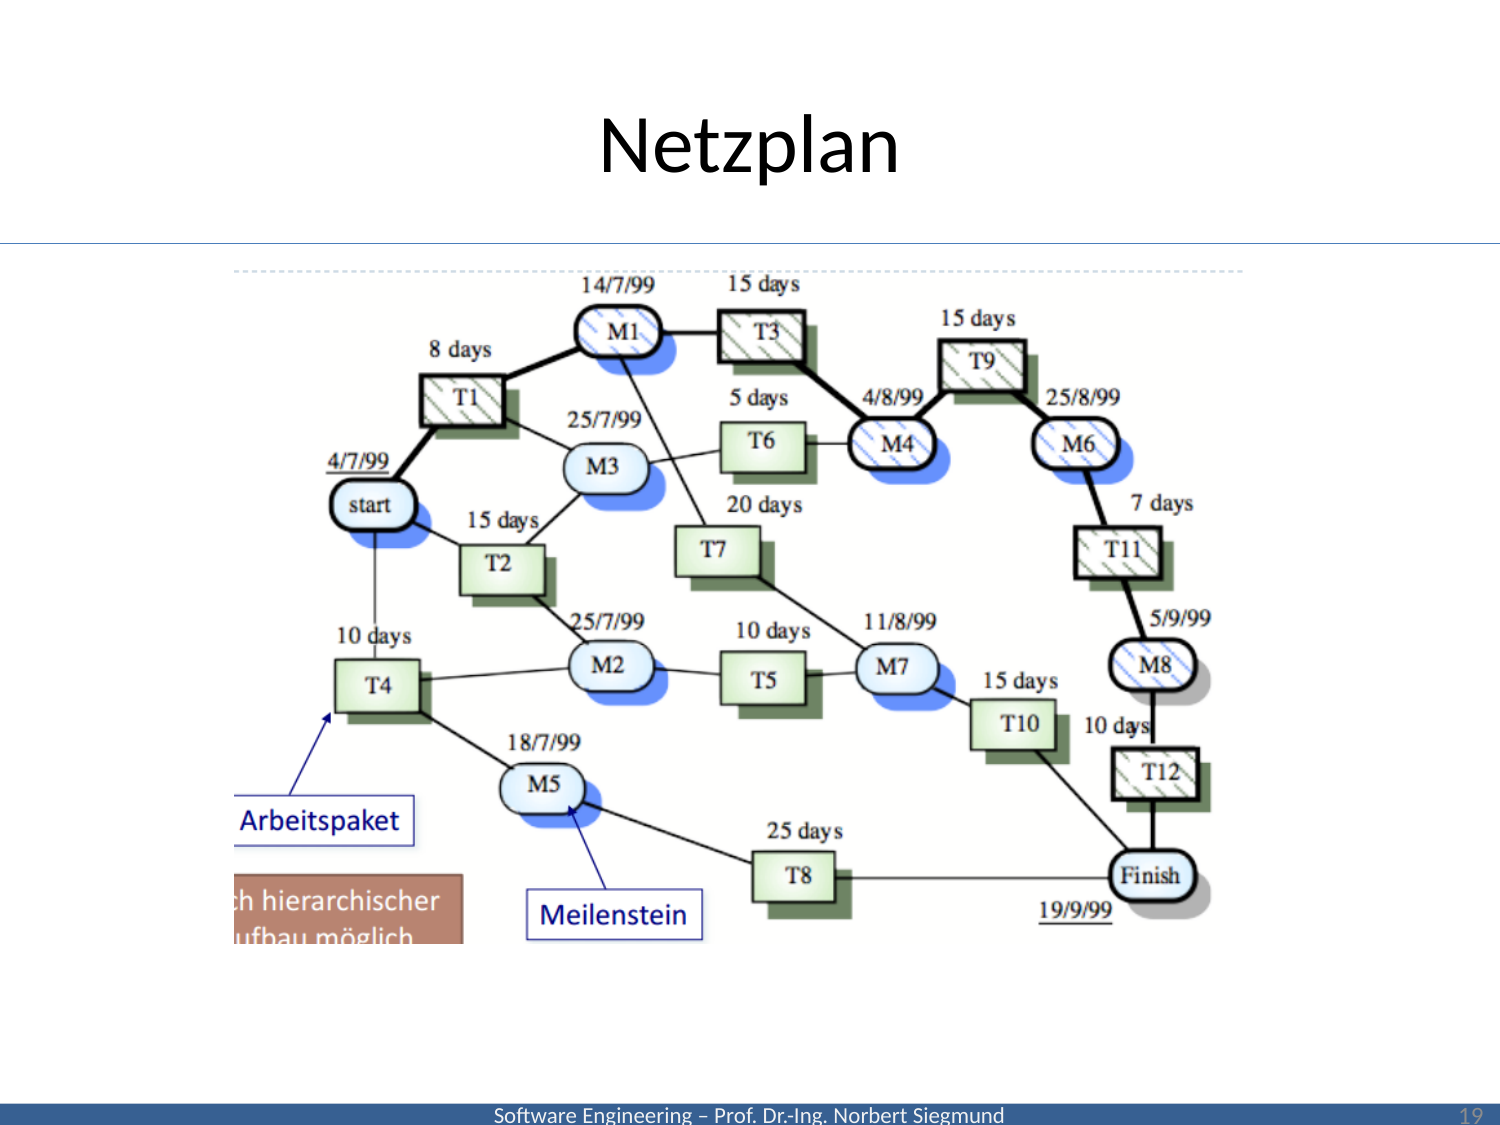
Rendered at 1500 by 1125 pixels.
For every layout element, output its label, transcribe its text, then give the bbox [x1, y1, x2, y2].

picture [234, 269, 1244, 944]
slide_number 19 [1148, 1084, 1499, 1125]
title Netzplan [75, 45, 1425, 233]
